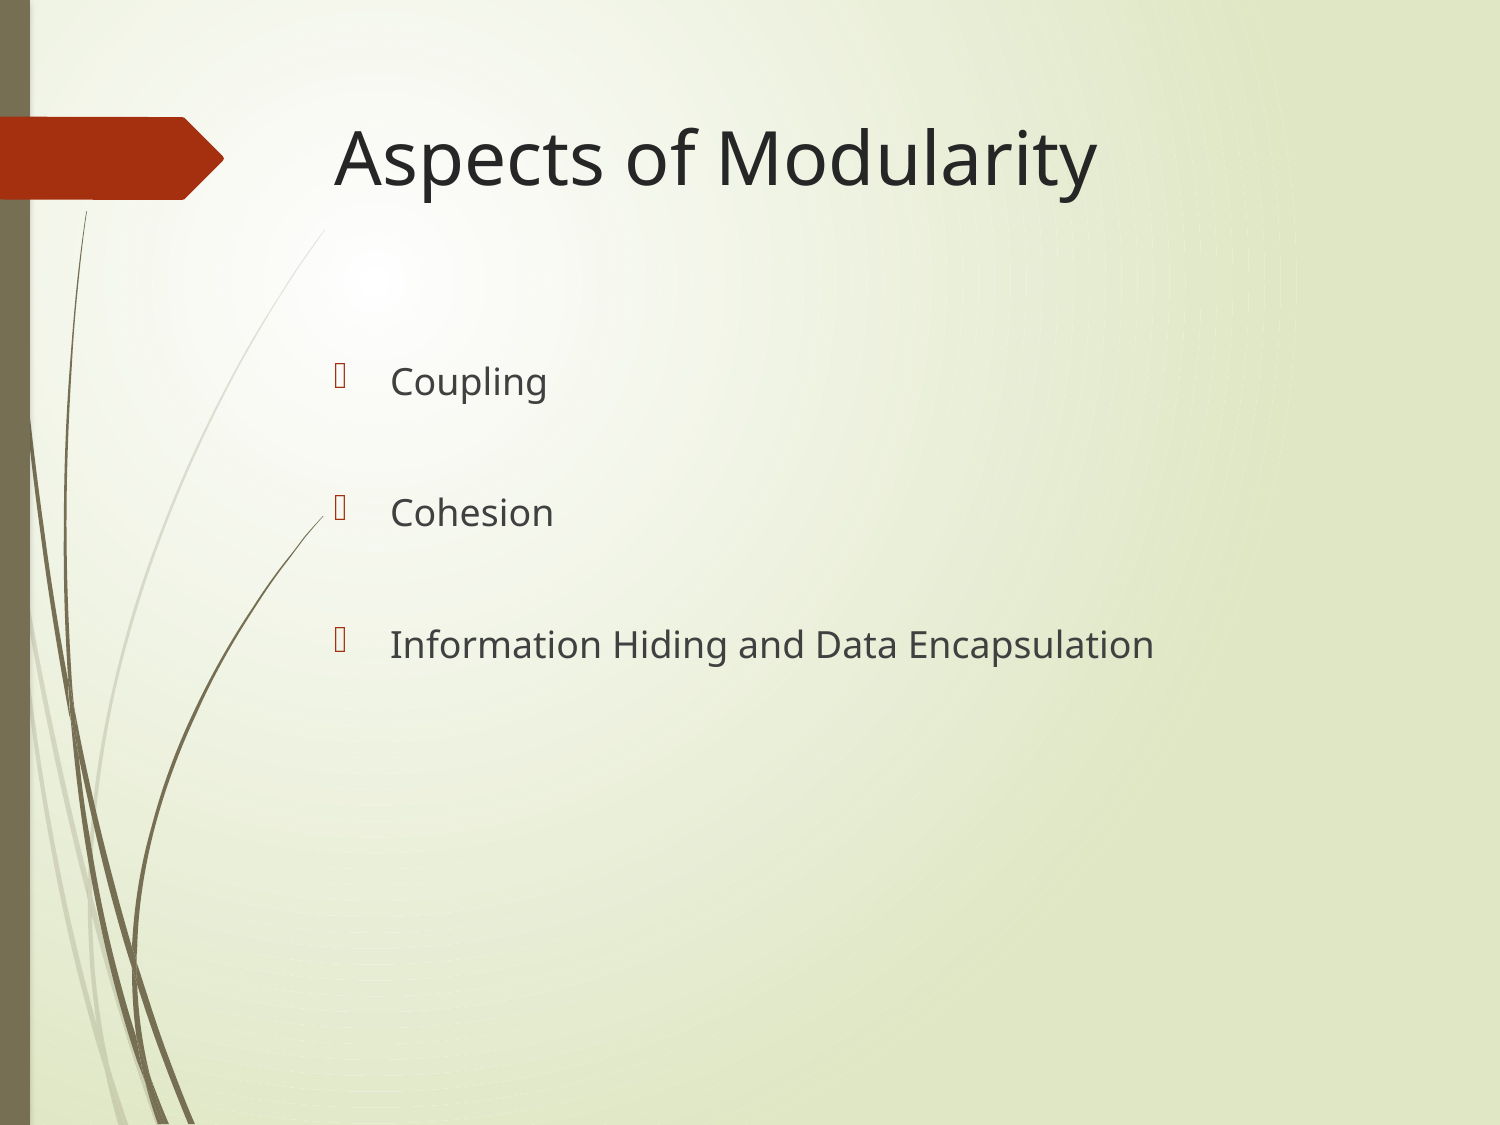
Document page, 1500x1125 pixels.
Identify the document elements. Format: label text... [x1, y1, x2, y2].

list Coupling Cohesion Information Hiding and Data Encapsulation [318, 350, 1400, 970]
title Aspects of Modularity [319, 102, 1400, 313]
